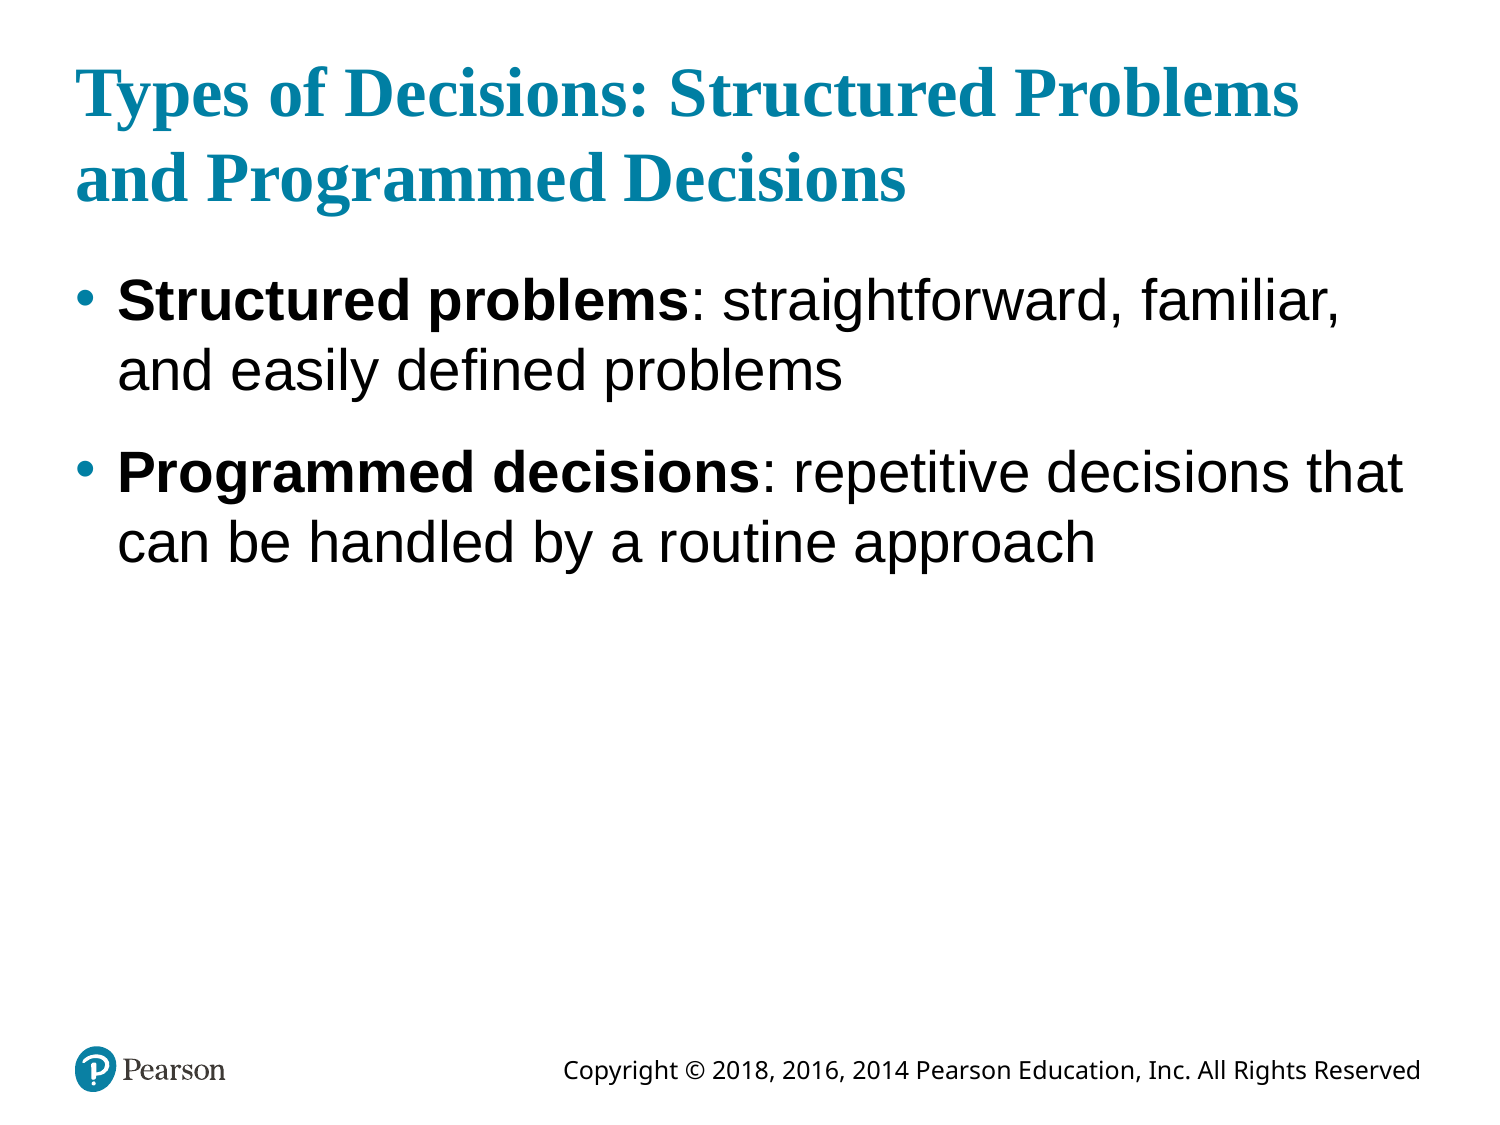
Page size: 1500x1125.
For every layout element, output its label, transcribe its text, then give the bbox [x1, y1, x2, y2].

list Structured problems: straightforward, familiar, and easily defined problems Programmed decisions: repetitive decisions that can be handled by a routine approach [75, 262, 1425, 1005]
title Types of Decisions: Structured Problems and Programmed Decisions [75, 35, 1425, 216]
